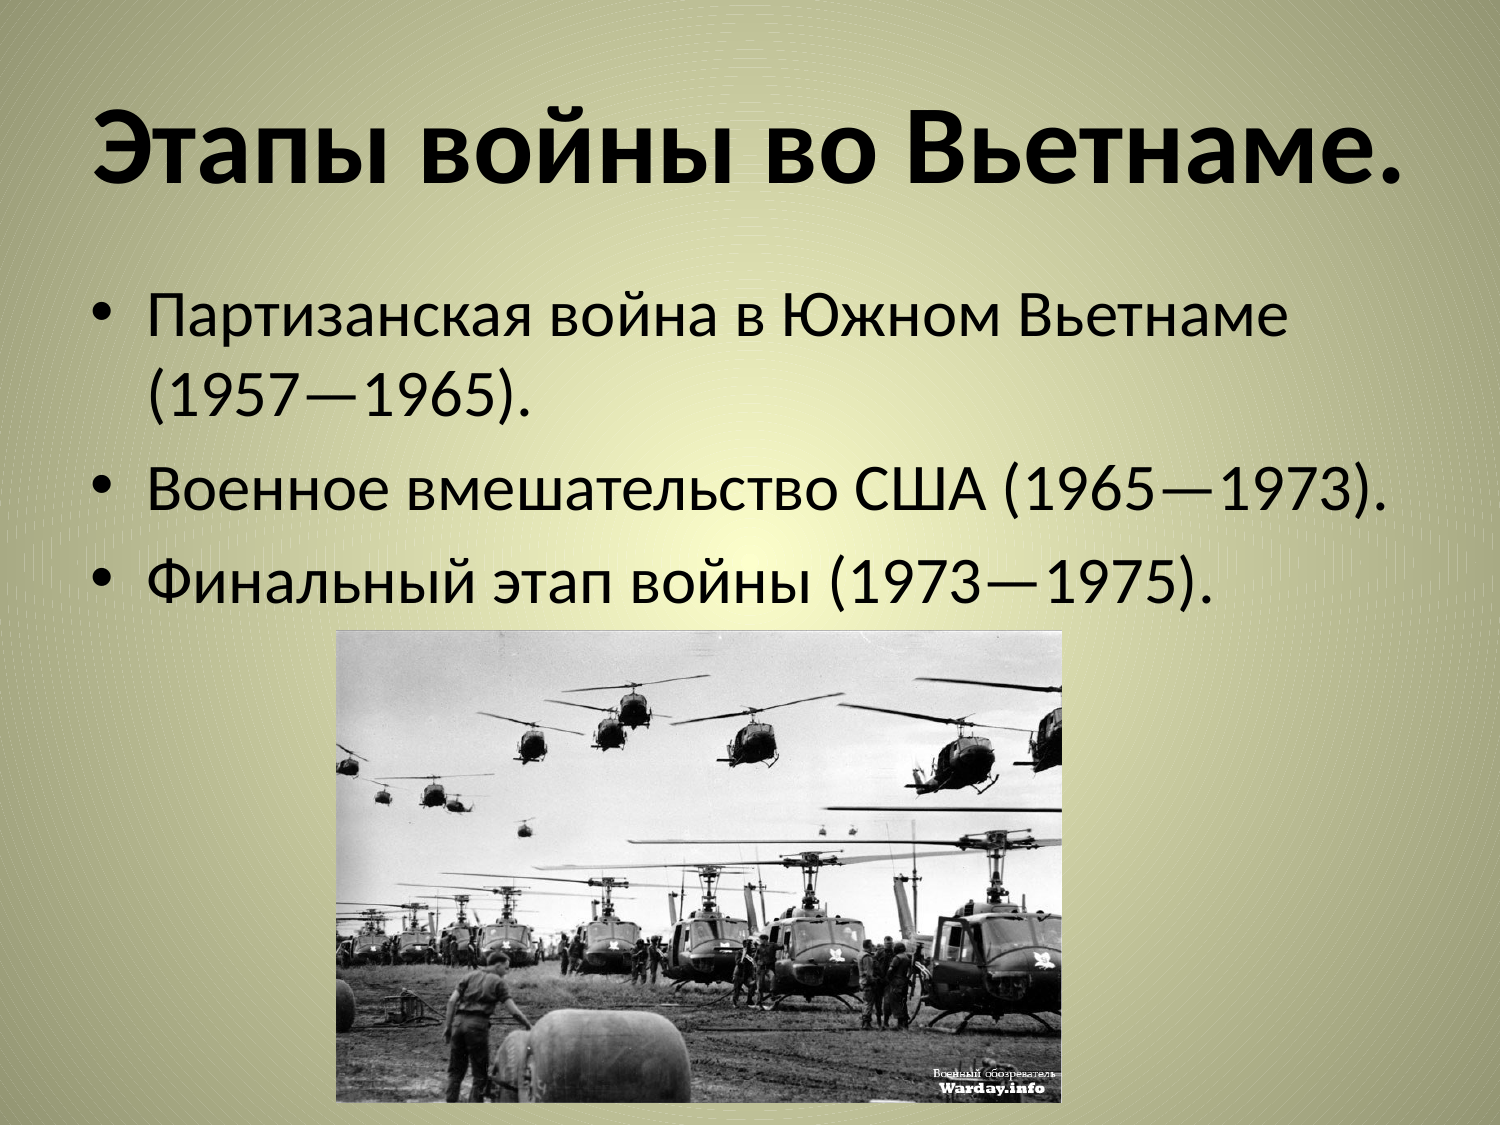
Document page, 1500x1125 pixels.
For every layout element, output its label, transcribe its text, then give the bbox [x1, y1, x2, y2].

list Партизанская война в Южном Вьетнаме (1957—1965). Военное вмешательство США (1965—1973). Финальный этап войны (1973—1975). [75, 262, 1425, 631]
picture [336, 629, 1062, 1103]
title Этапы войны во Вьетнаме. [75, 45, 1425, 233]
